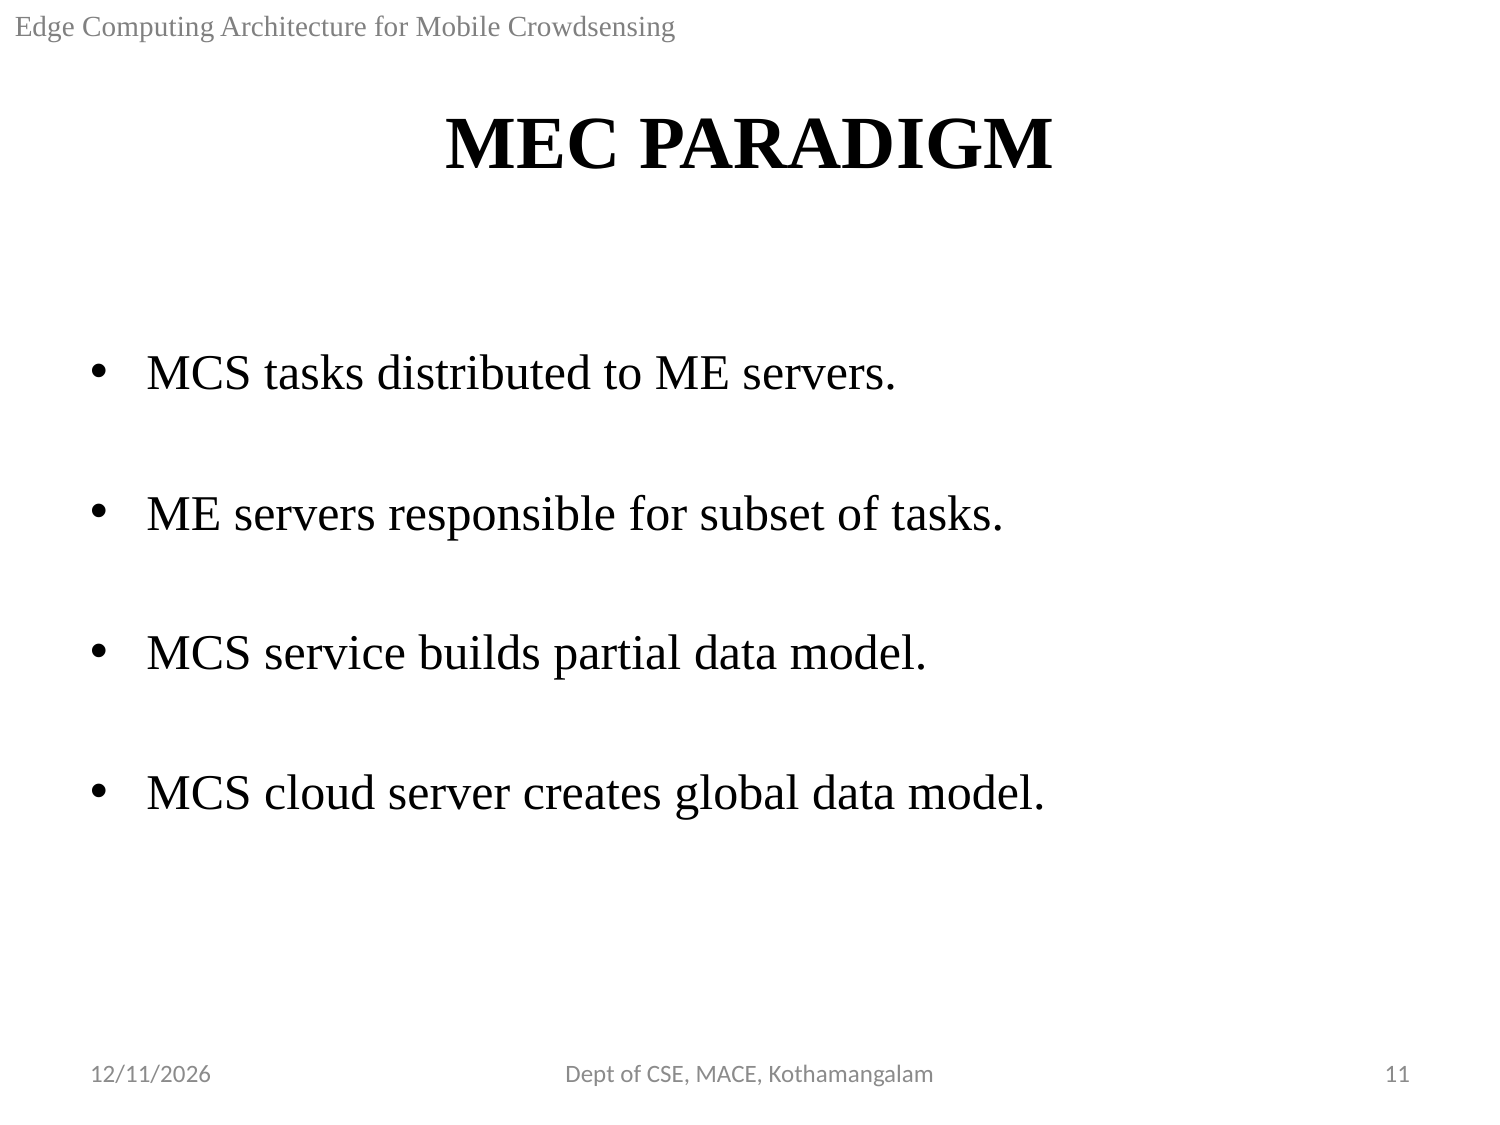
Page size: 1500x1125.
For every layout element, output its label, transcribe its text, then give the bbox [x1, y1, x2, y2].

slide_number 11 [1074, 1042, 1425, 1103]
text_box Edge Computing Architecture for Mobile Crowdsensing [0, 0, 856, 95]
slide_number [75, 1042, 425, 1103]
title MEC PARADIGM [75, 45, 1425, 233]
footer Dept of CSE, MACE, Kothamangalam [512, 1042, 988, 1103]
list MCS tasks distributed to ME servers. ME servers responsible for subset of tasks. MCS service builds partial data model. MCS cloud server creates global data model. [75, 262, 1425, 1005]
